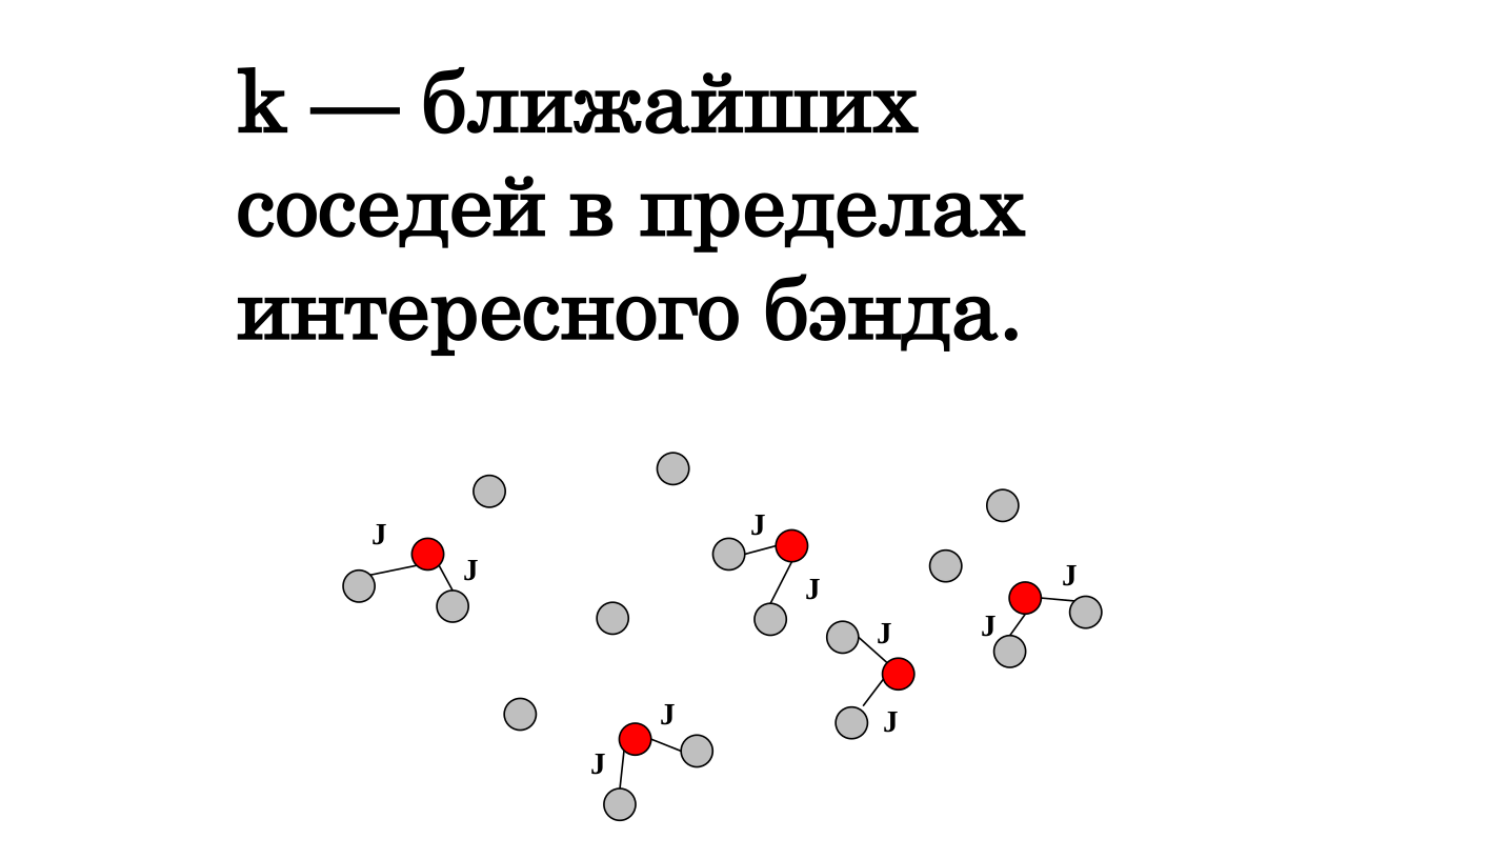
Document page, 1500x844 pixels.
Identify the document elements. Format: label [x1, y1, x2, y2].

picture [200, 43, 1287, 838]
